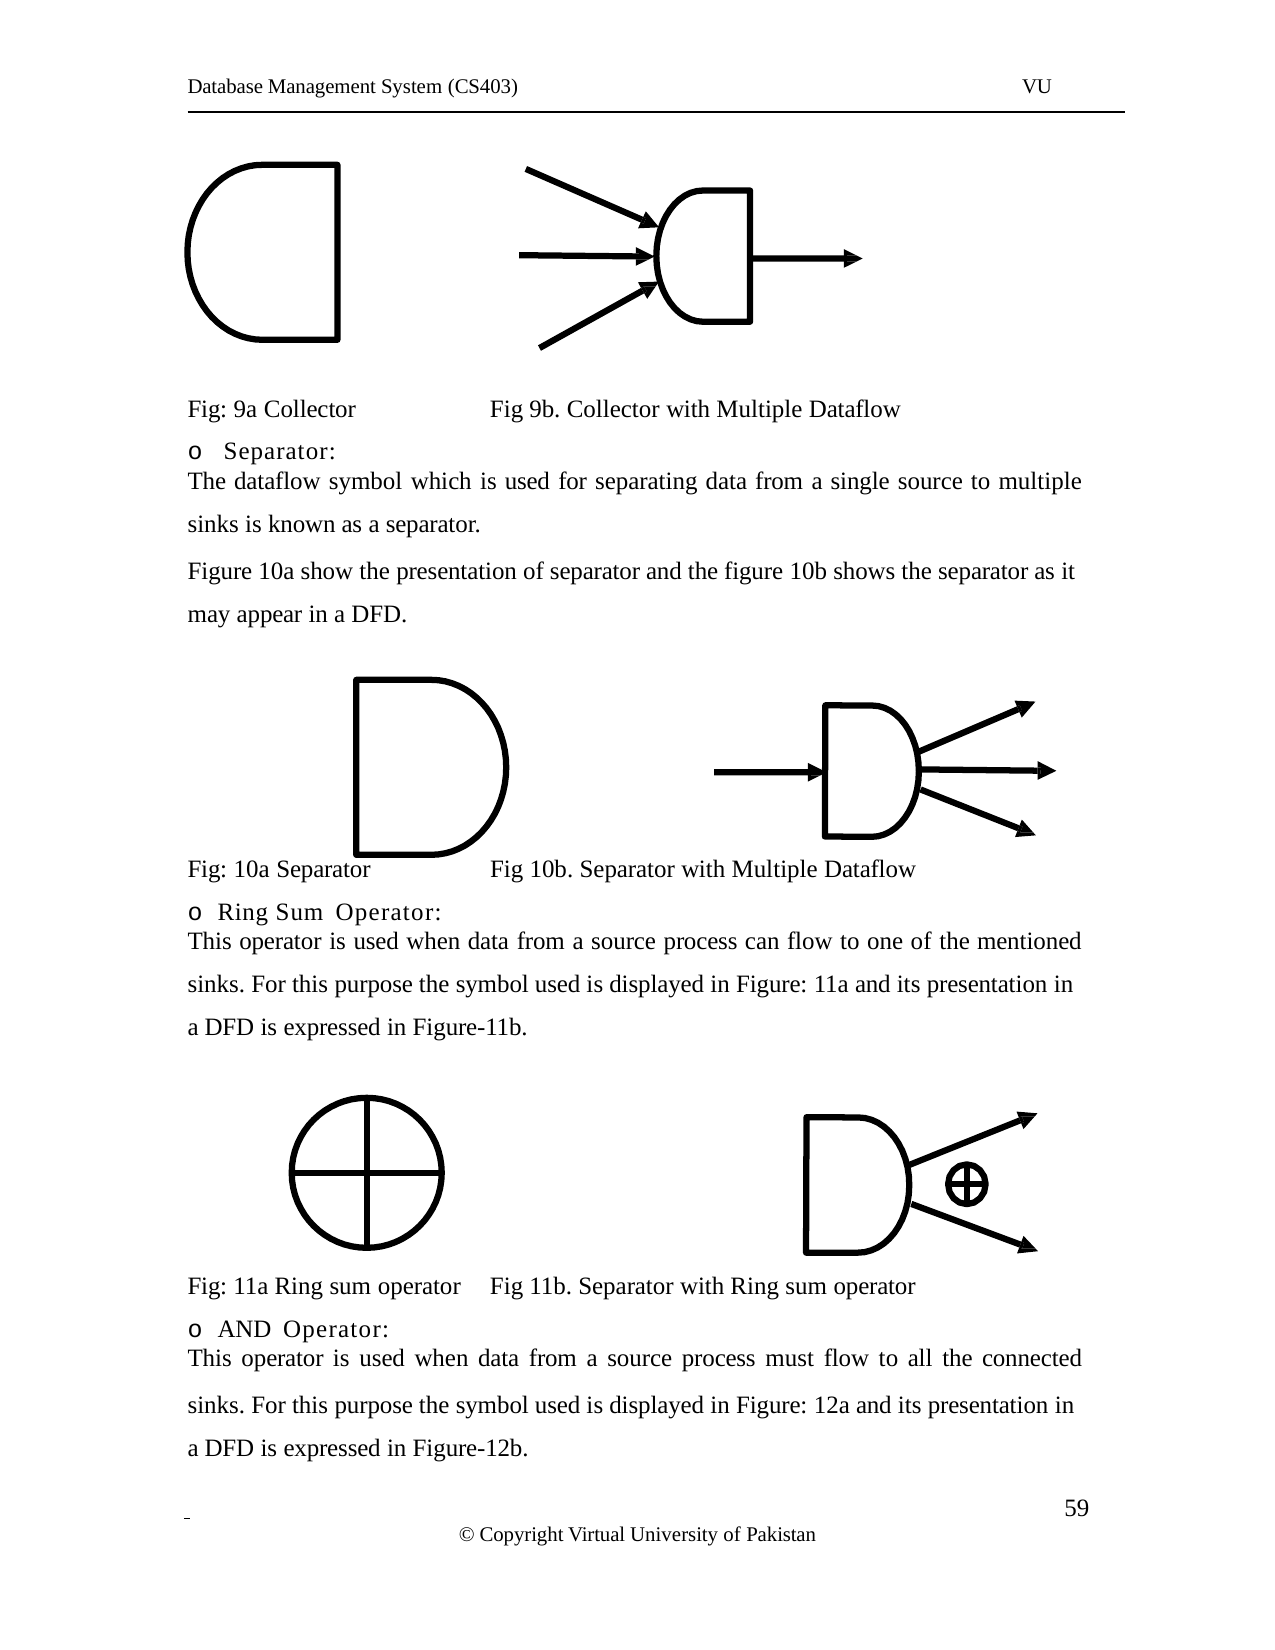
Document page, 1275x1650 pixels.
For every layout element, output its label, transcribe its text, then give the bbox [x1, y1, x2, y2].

text_box [356, 679, 507, 855]
text_box [187, 164, 338, 340]
text_box [920, 761, 1057, 780]
text_box [908, 1111, 1038, 1168]
text_box [537, 281, 659, 351]
text_box Fig: 11a Ring sum operator Fig 11b. Separator with Ring sum operator o AND Operator: This operator is used when data from a source process must flow to all the connected sinks. For this purpose the symbol used is displayed in Figure: 12a and its presentation in a DFD is expressed in Figure-12b. [185, 1269, 1092, 1462]
text_box [524, 166, 660, 229]
text_box Fig: 10a Separator Fig 10b. Separator with Multiple Dataflow o Ring Sum Operator: This operator is used when data from a source process can flow to one of the mentioned sinks. For this purpose the symbol used is displayed in Figure: 11a and its presentation in a DFD is expressed in Figure-11b. [185, 852, 1092, 1041]
text_box [519, 247, 655, 266]
text_box [367, 1097, 442, 1172]
text_box [291, 1173, 366, 1248]
text_box [967, 1164, 986, 1184]
text_box [919, 786, 1036, 838]
text_box VU [1020, 72, 1055, 99]
text_box [948, 1185, 966, 1204]
text_box Fig: 9a Collector Fig 9b. Collector with Multiple Dataflow o Separator: The dataflow symbol which is used for separating data from a single source to multiple sinks is known as a separator. Figure 10a show the presentation of separator and the figure 10b shows the separator as it may appear in a DFD. [185, 392, 1092, 628]
text_box [917, 700, 1036, 755]
text_box [948, 1164, 966, 1184]
text_box [656, 190, 751, 322]
text_box 59 © Copyright Virtual University of Pakistan [182, 1494, 1092, 1572]
text_box [291, 1097, 366, 1172]
text_box [910, 1200, 1039, 1254]
text_box [967, 1185, 986, 1205]
text_box Database Management System (CS403) [185, 72, 523, 99]
text_box [824, 705, 919, 837]
text_box [750, 249, 863, 268]
text_box [367, 1173, 442, 1248]
text_box [806, 1117, 910, 1253]
text_box [714, 762, 827, 782]
